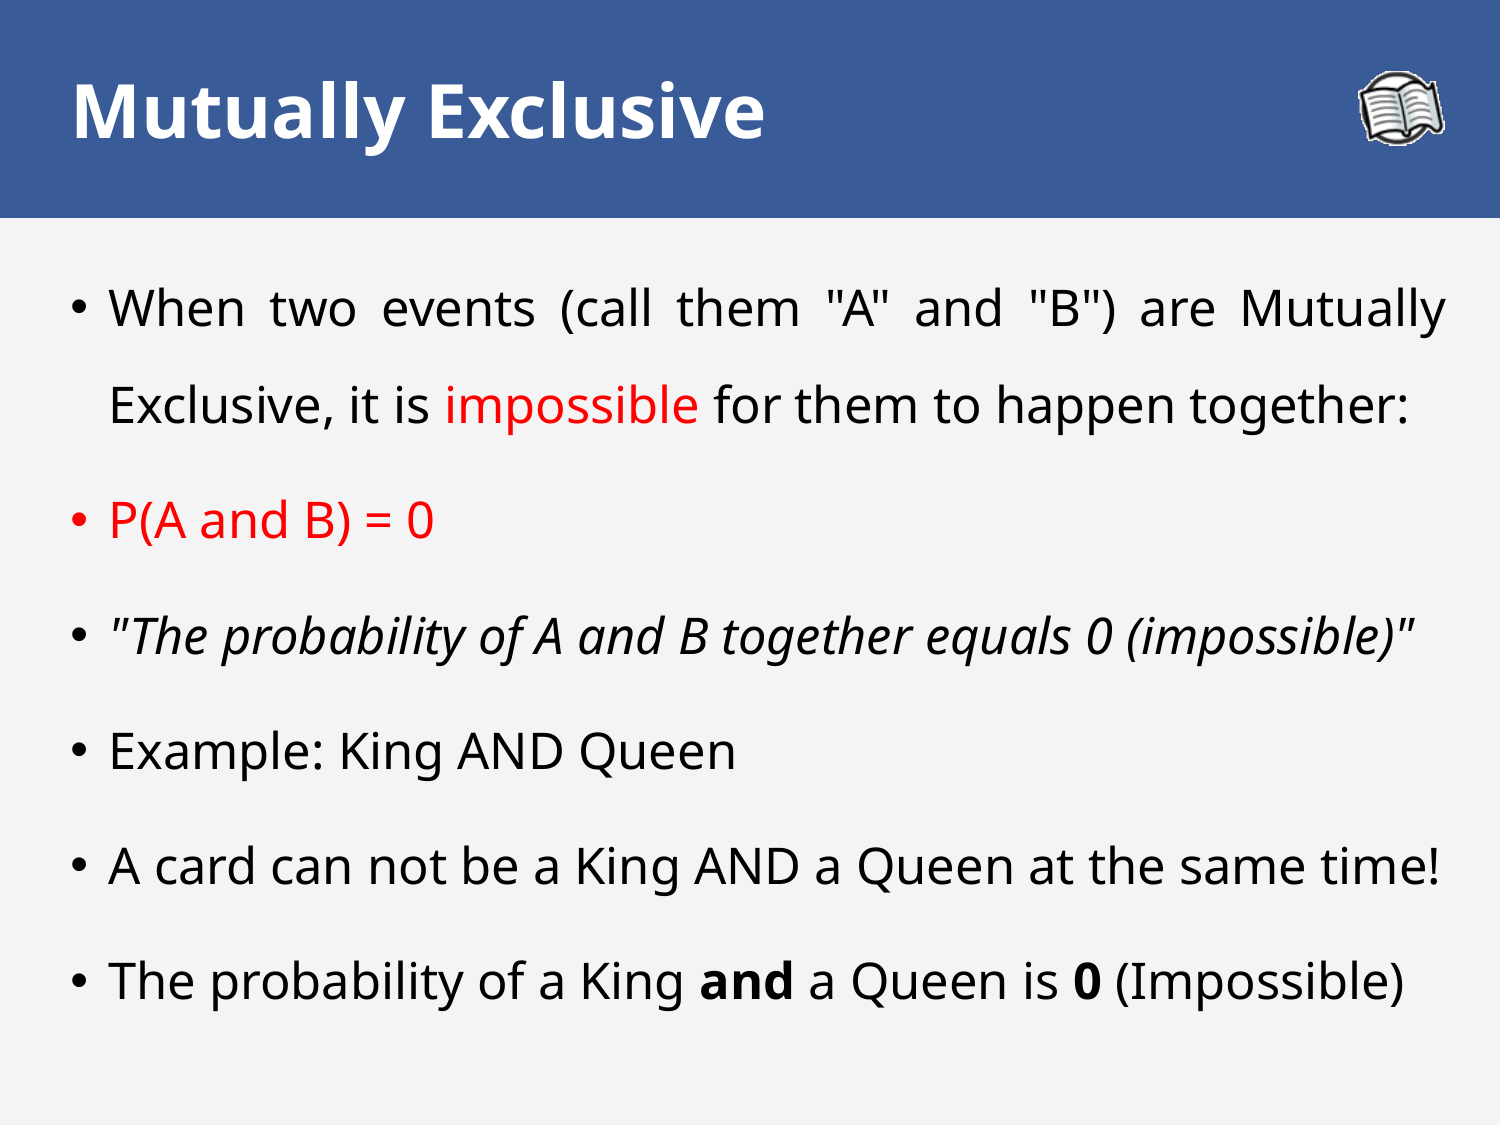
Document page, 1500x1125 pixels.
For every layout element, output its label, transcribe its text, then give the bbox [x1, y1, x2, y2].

title Mutually Exclusive [55, 0, 1397, 218]
list When two events (call them "A" and "B") are Mutually Exclusive, it is impossible for them to happen together: P(A and B) = 0 "The probability of A and B together equals 0 (impossible)" Example: King AND Queen A card can not be a King AND a Queen at the same time! The probability of a King and a Queen is 0 (Impossible) [55, 232, 1463, 1054]
picture [1358, 71, 1445, 146]
